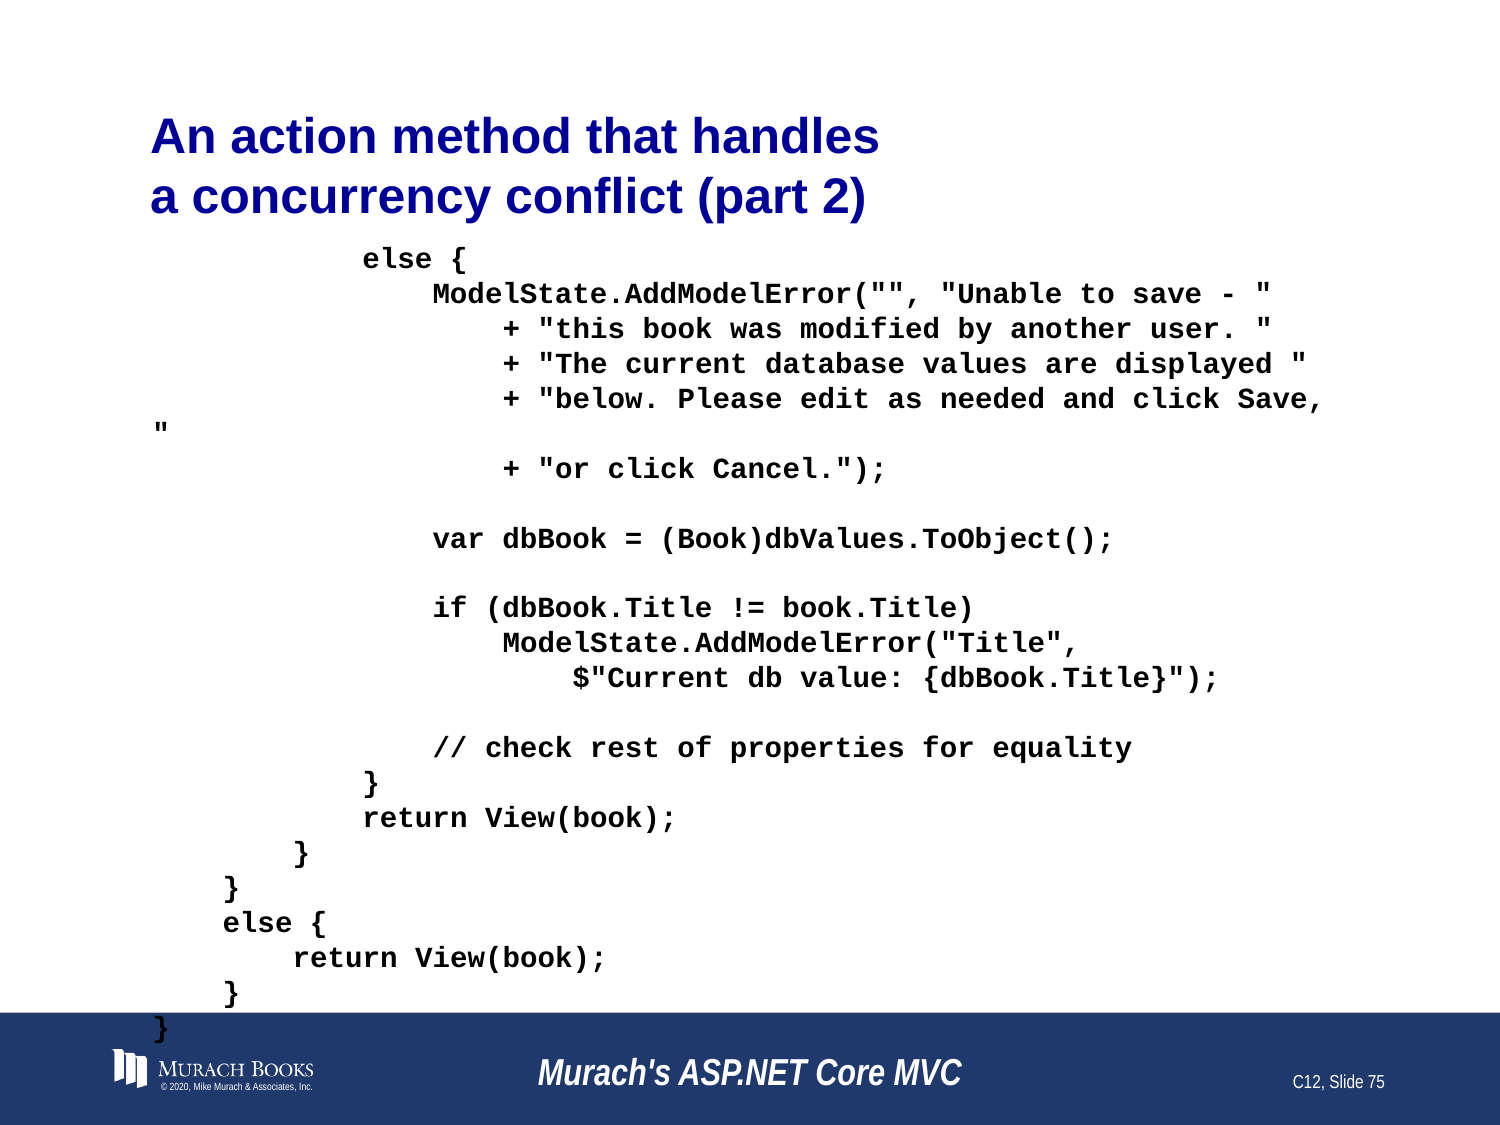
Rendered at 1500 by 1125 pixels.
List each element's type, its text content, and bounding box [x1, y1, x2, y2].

footer © 2020, Mike Murach & Associates, Inc. [12, 1025, 463, 1100]
slide_number C12, Slide 75 [1087, 1025, 1400, 1100]
slide_number Murach's ASP.NET Core MVC [463, 1025, 1050, 1100]
title An action method that handles a concurrency conflict (part 2) [150, 102, 1350, 224]
list else { ModelState.AddModelError("", "Unable to save - " + "this book was modified by another user. " + "The current database values are displayed " + "below. Please edit as needed and click Save, " + "or click Cancel."); var dbBook = (Book)dbValues.ToObject(); if (dbBook.Title != book.Title) ModelState.AddModelError("Title", $"Current db value: {dbBook.Title}"); // check rest of properties for equality } return View(book); } } else { return View(book); } } [137, 231, 1375, 970]
